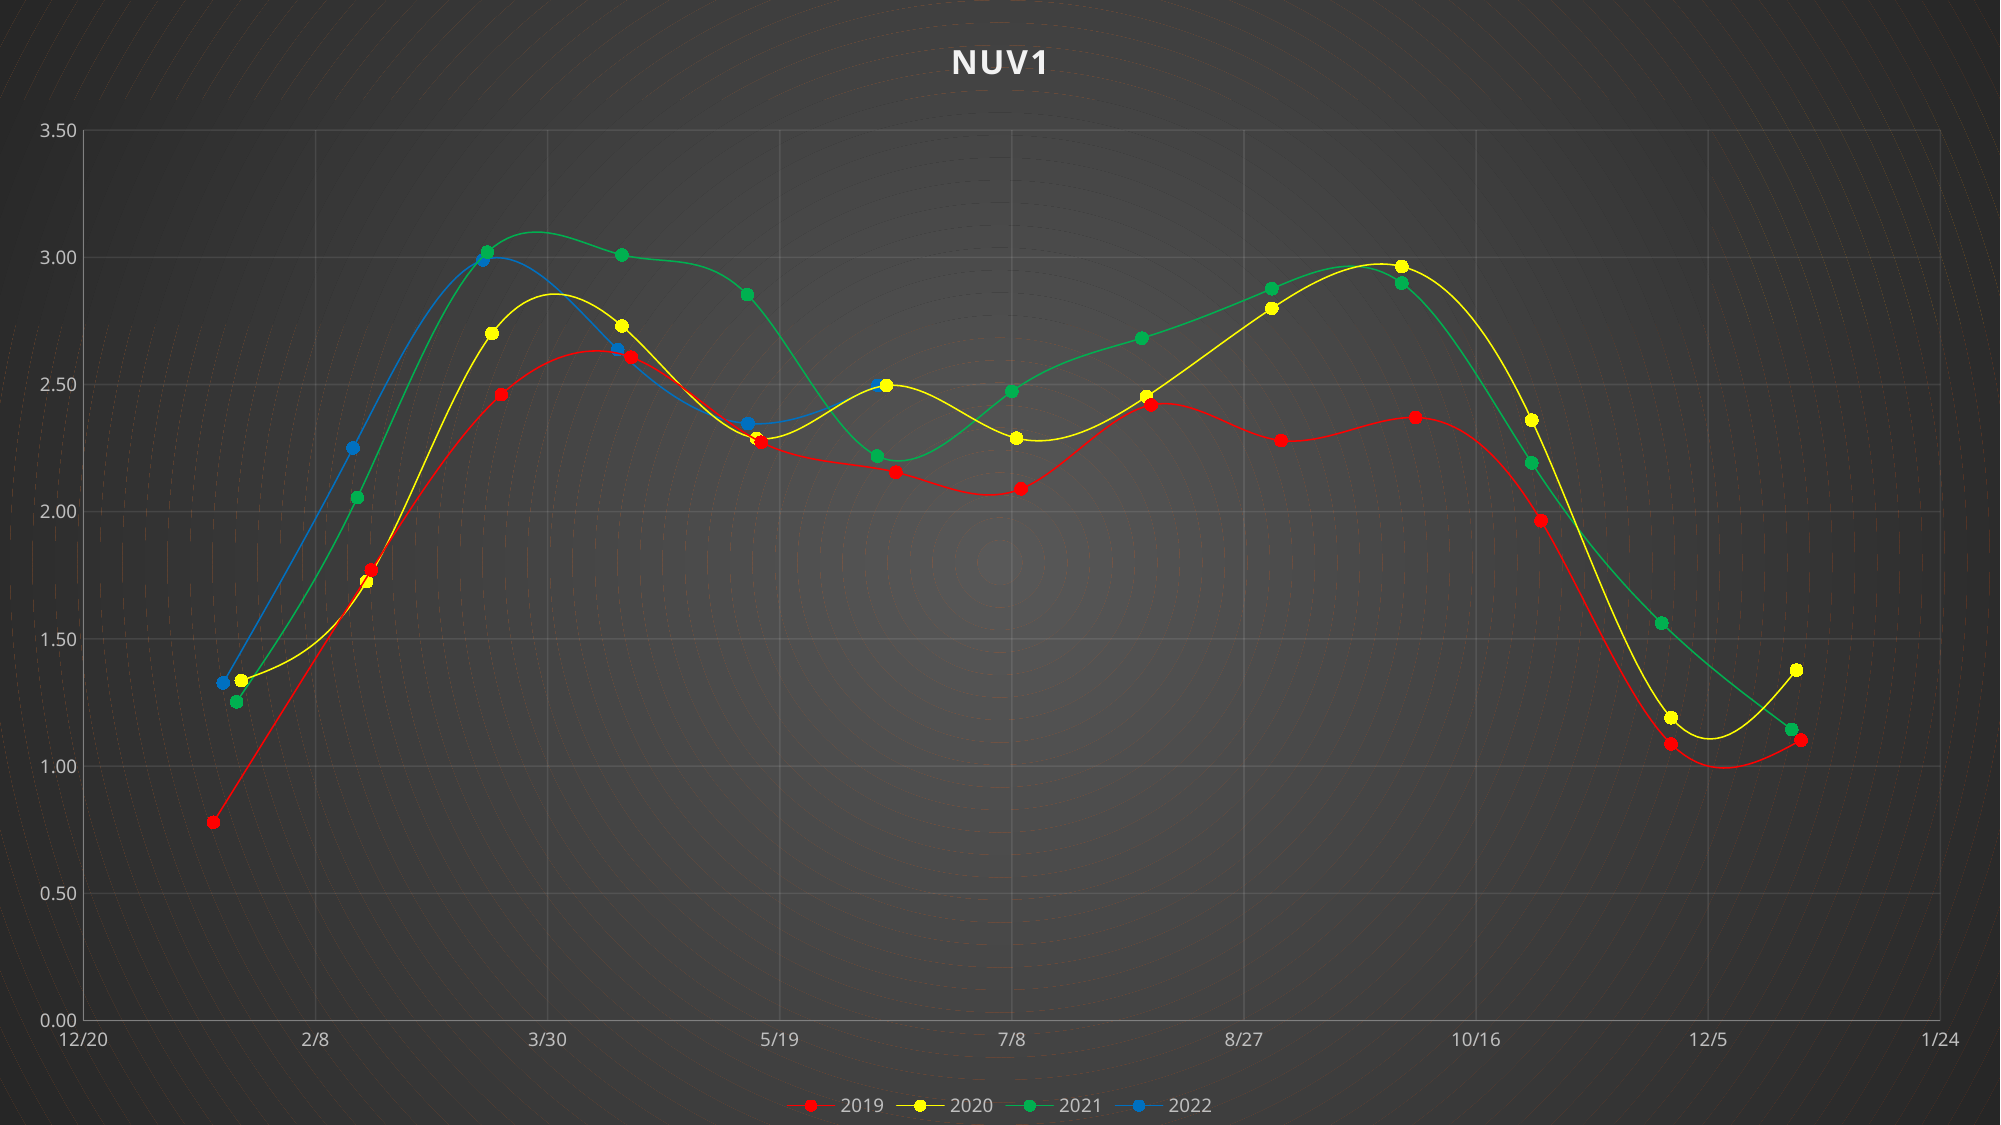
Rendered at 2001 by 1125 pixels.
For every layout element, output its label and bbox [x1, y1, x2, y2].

chart [0, 0, 2000, 1125]
